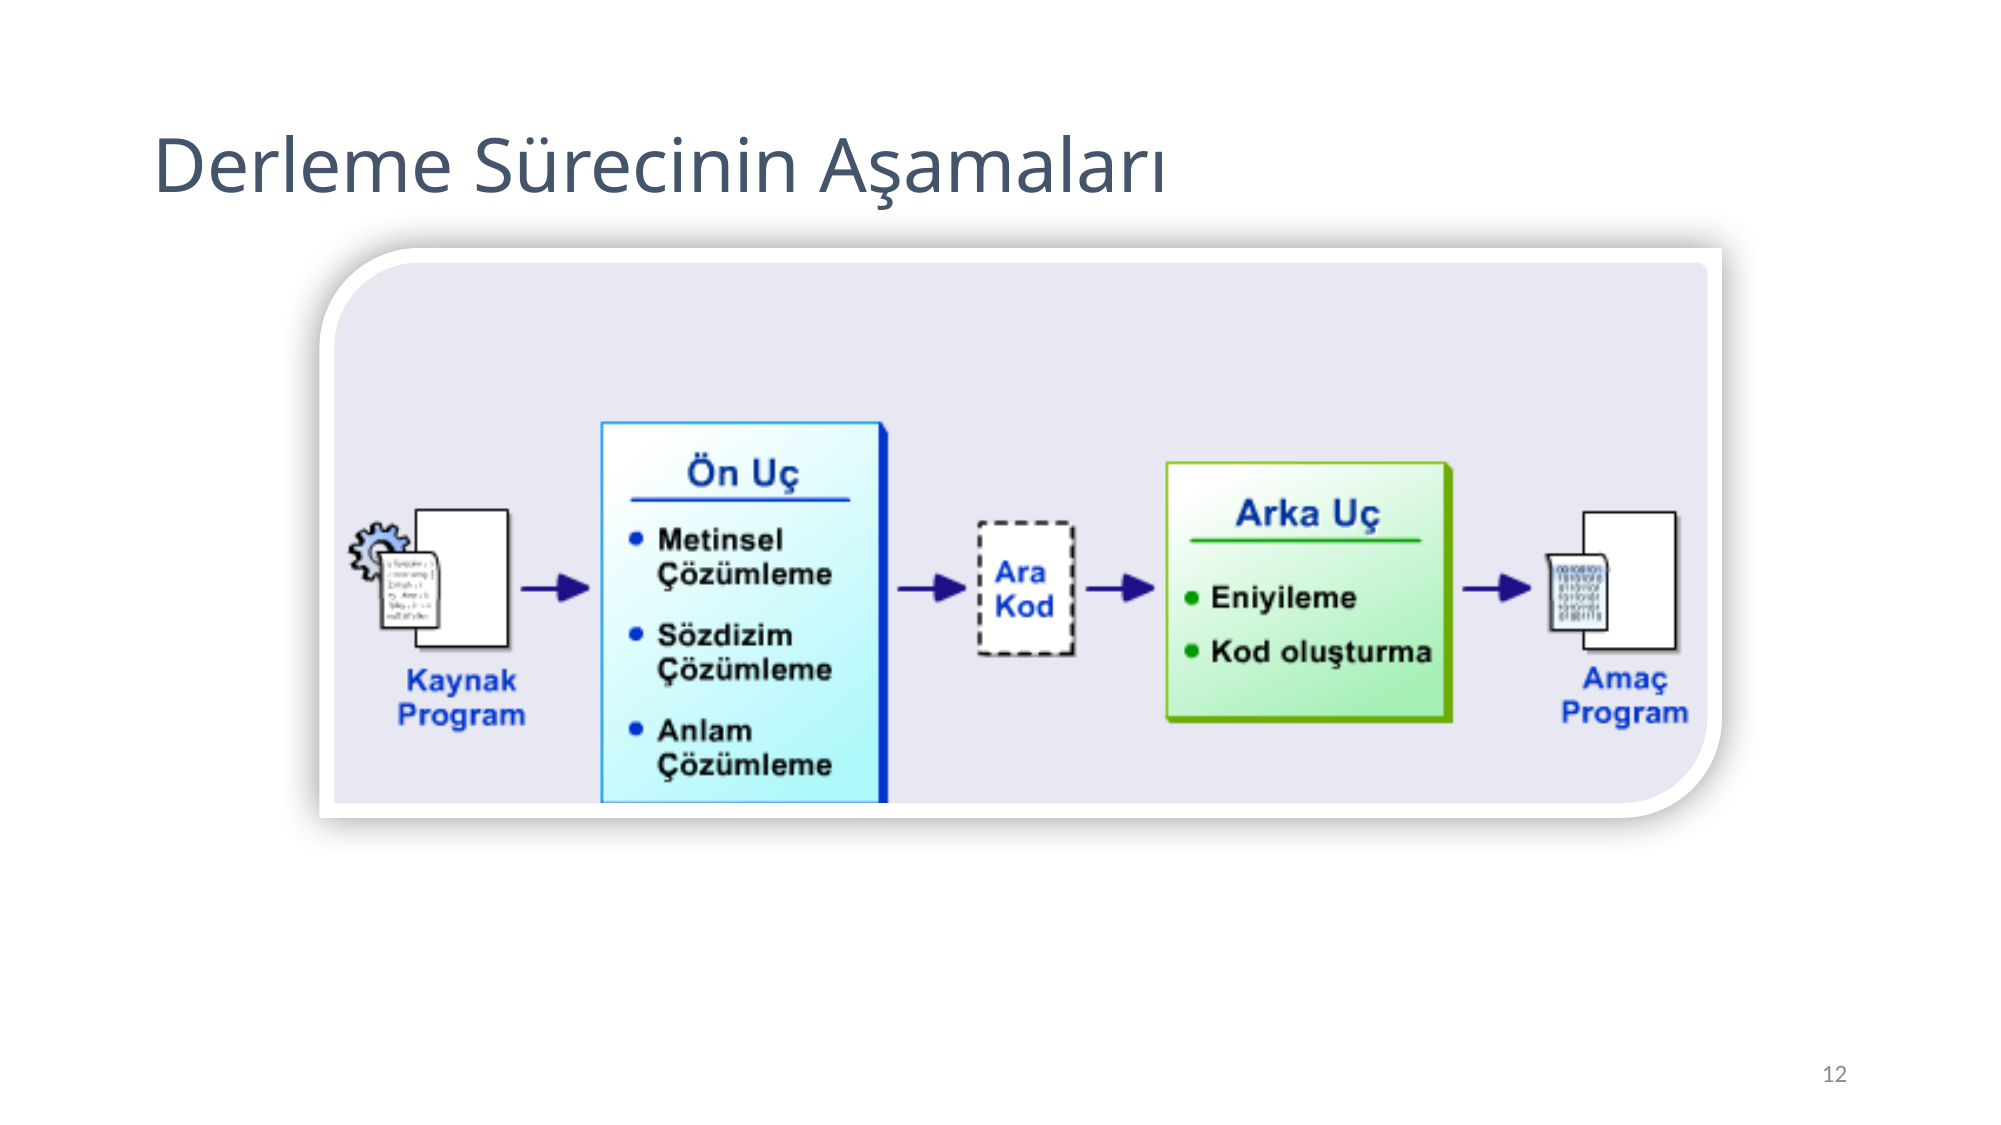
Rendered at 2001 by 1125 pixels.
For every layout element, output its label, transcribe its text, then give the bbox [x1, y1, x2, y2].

title Derleme Sürecinin Aşamaları [136, 59, 1863, 278]
slide_number 12 [1412, 1042, 1863, 1103]
picture [326, 255, 1715, 811]
